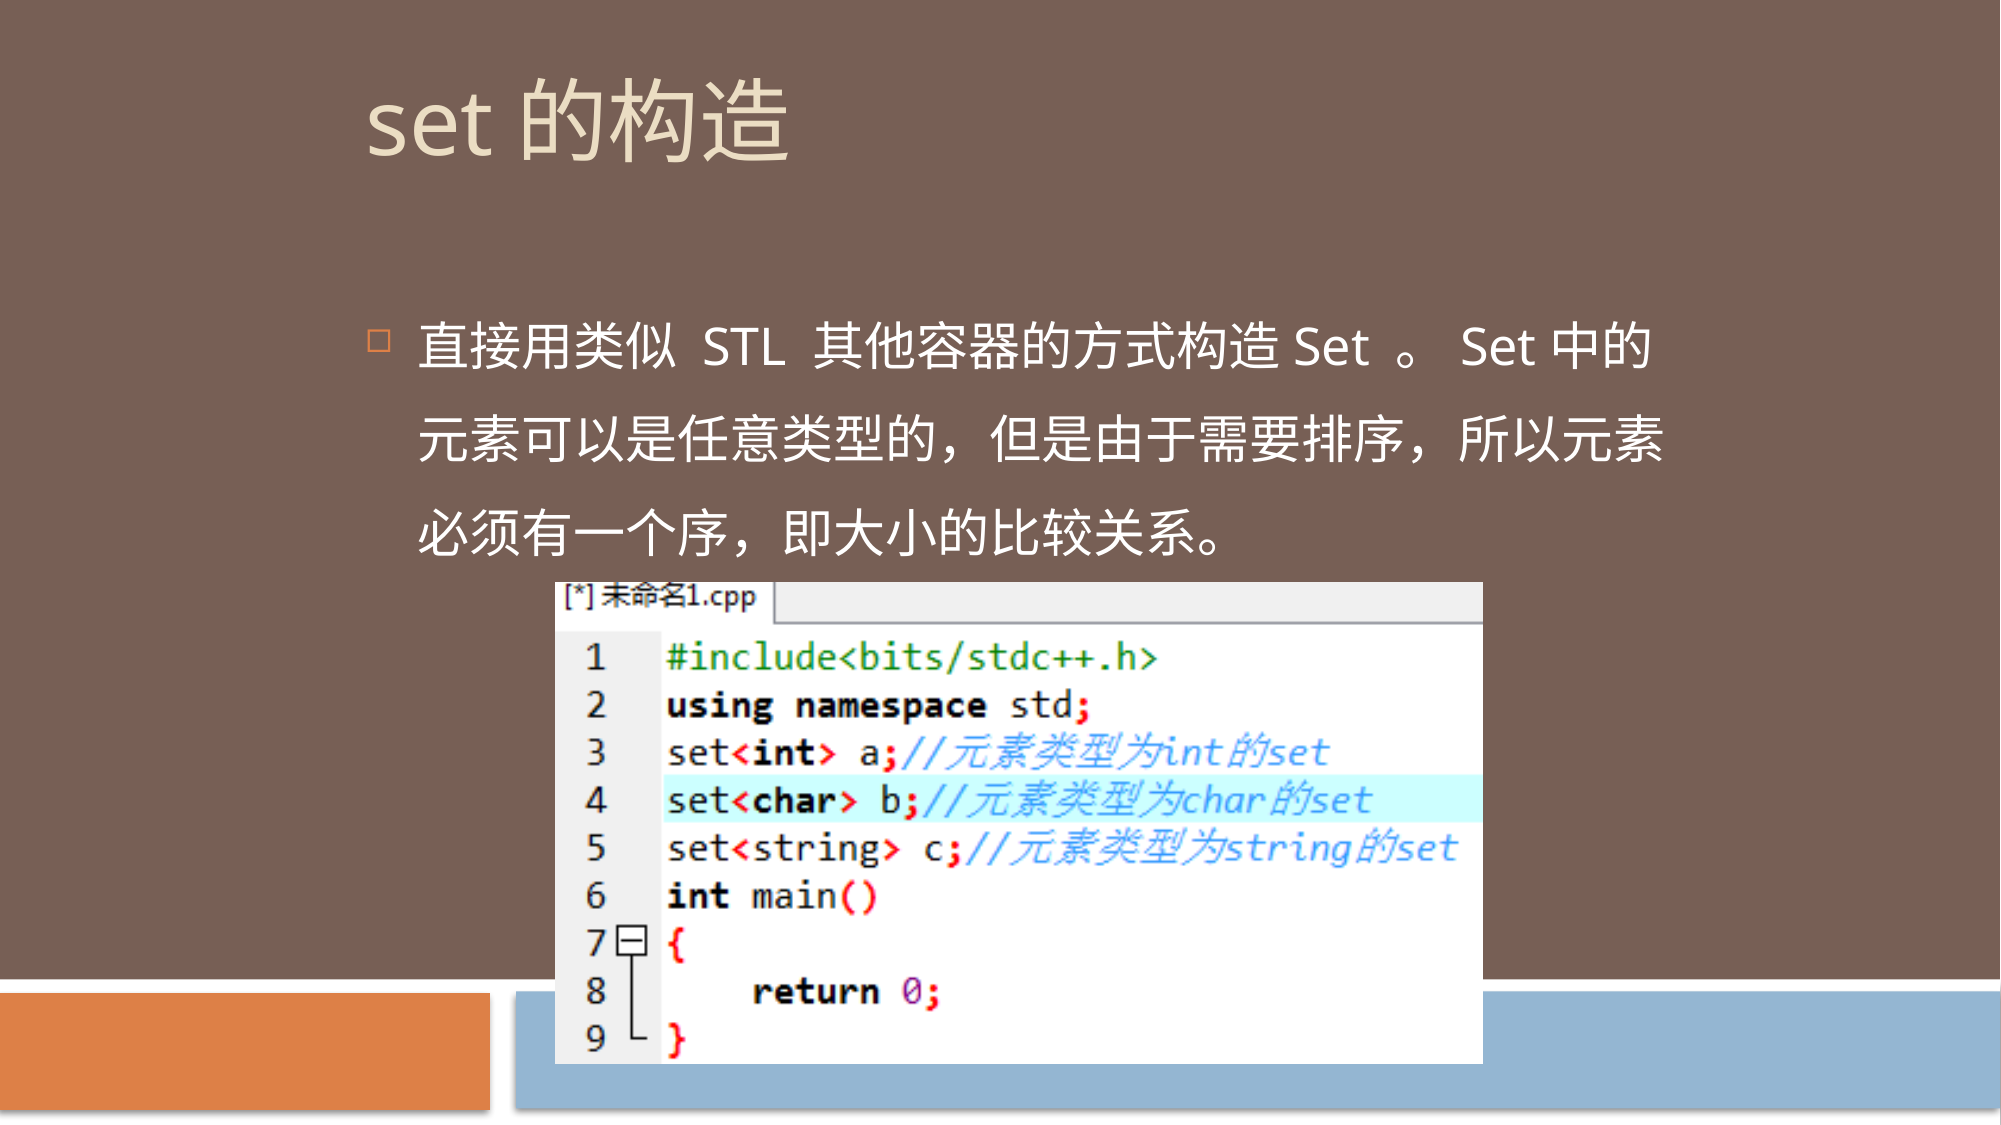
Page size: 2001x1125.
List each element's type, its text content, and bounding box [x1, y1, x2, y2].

list 直接用类似 STL 其他容器的方式构造Set 。Set中的元素可以是任意类型的，但是由于需要排序，所以元素必须有一个序，即大小的比较关系。 [350, 262, 1688, 583]
title set的构造 [350, 37, 1688, 200]
picture [555, 582, 1484, 1064]
